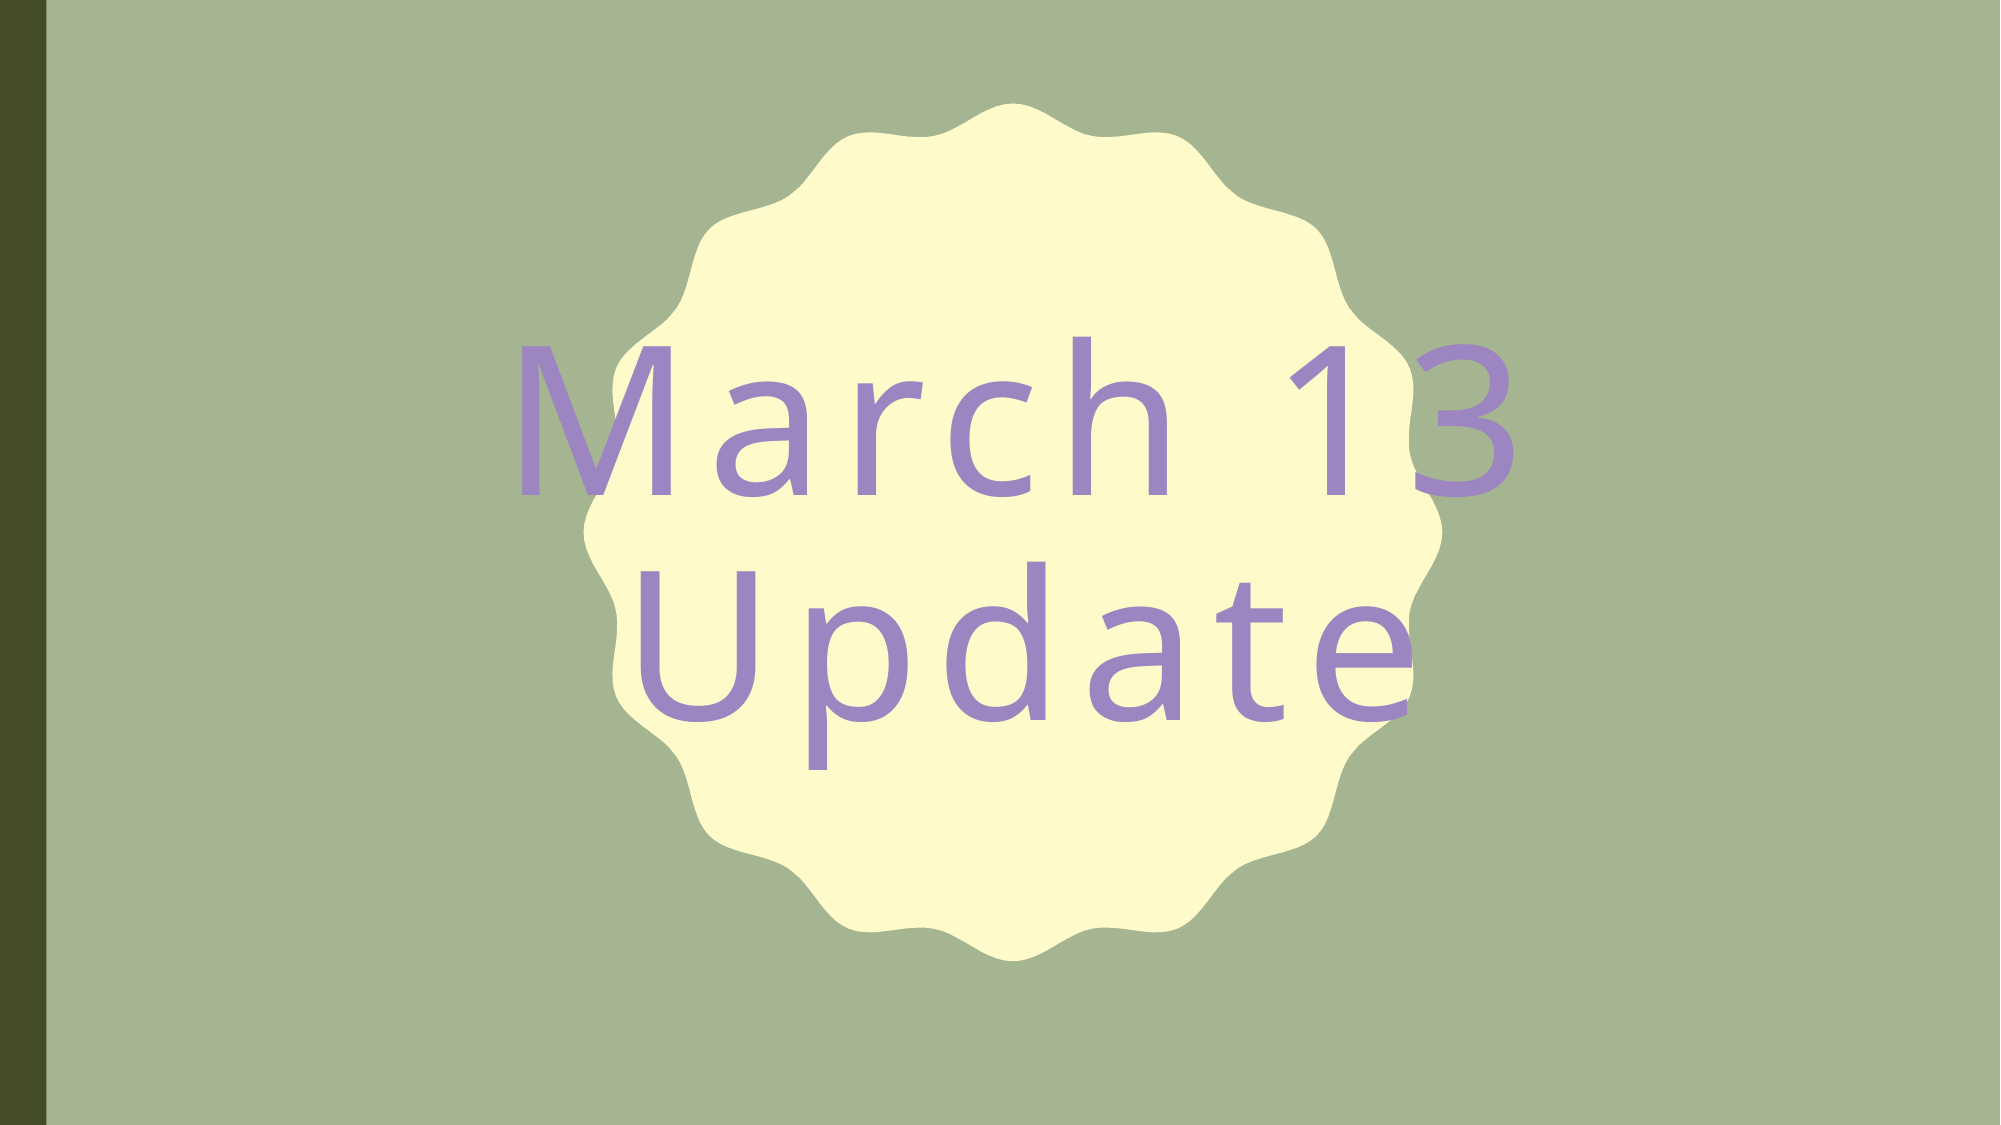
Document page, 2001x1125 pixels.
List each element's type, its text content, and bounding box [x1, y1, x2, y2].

title March 13 Update [176, 180, 1870, 902]
